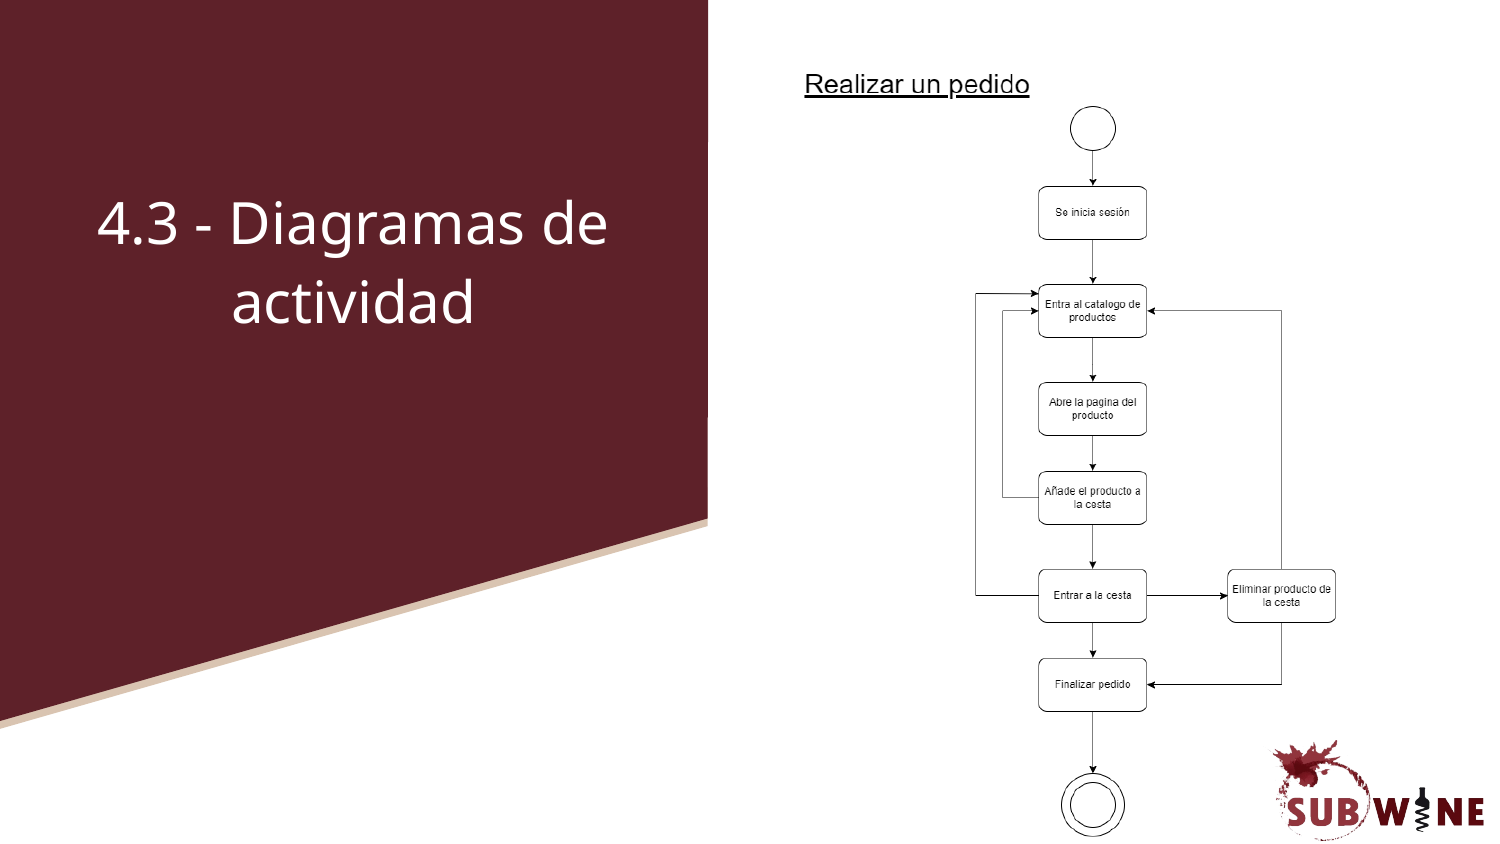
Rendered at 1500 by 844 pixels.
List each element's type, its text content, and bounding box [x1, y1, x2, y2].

picture [777, 68, 1500, 844]
title 4.3 - Diagramas de actividad [0, 7, 708, 516]
